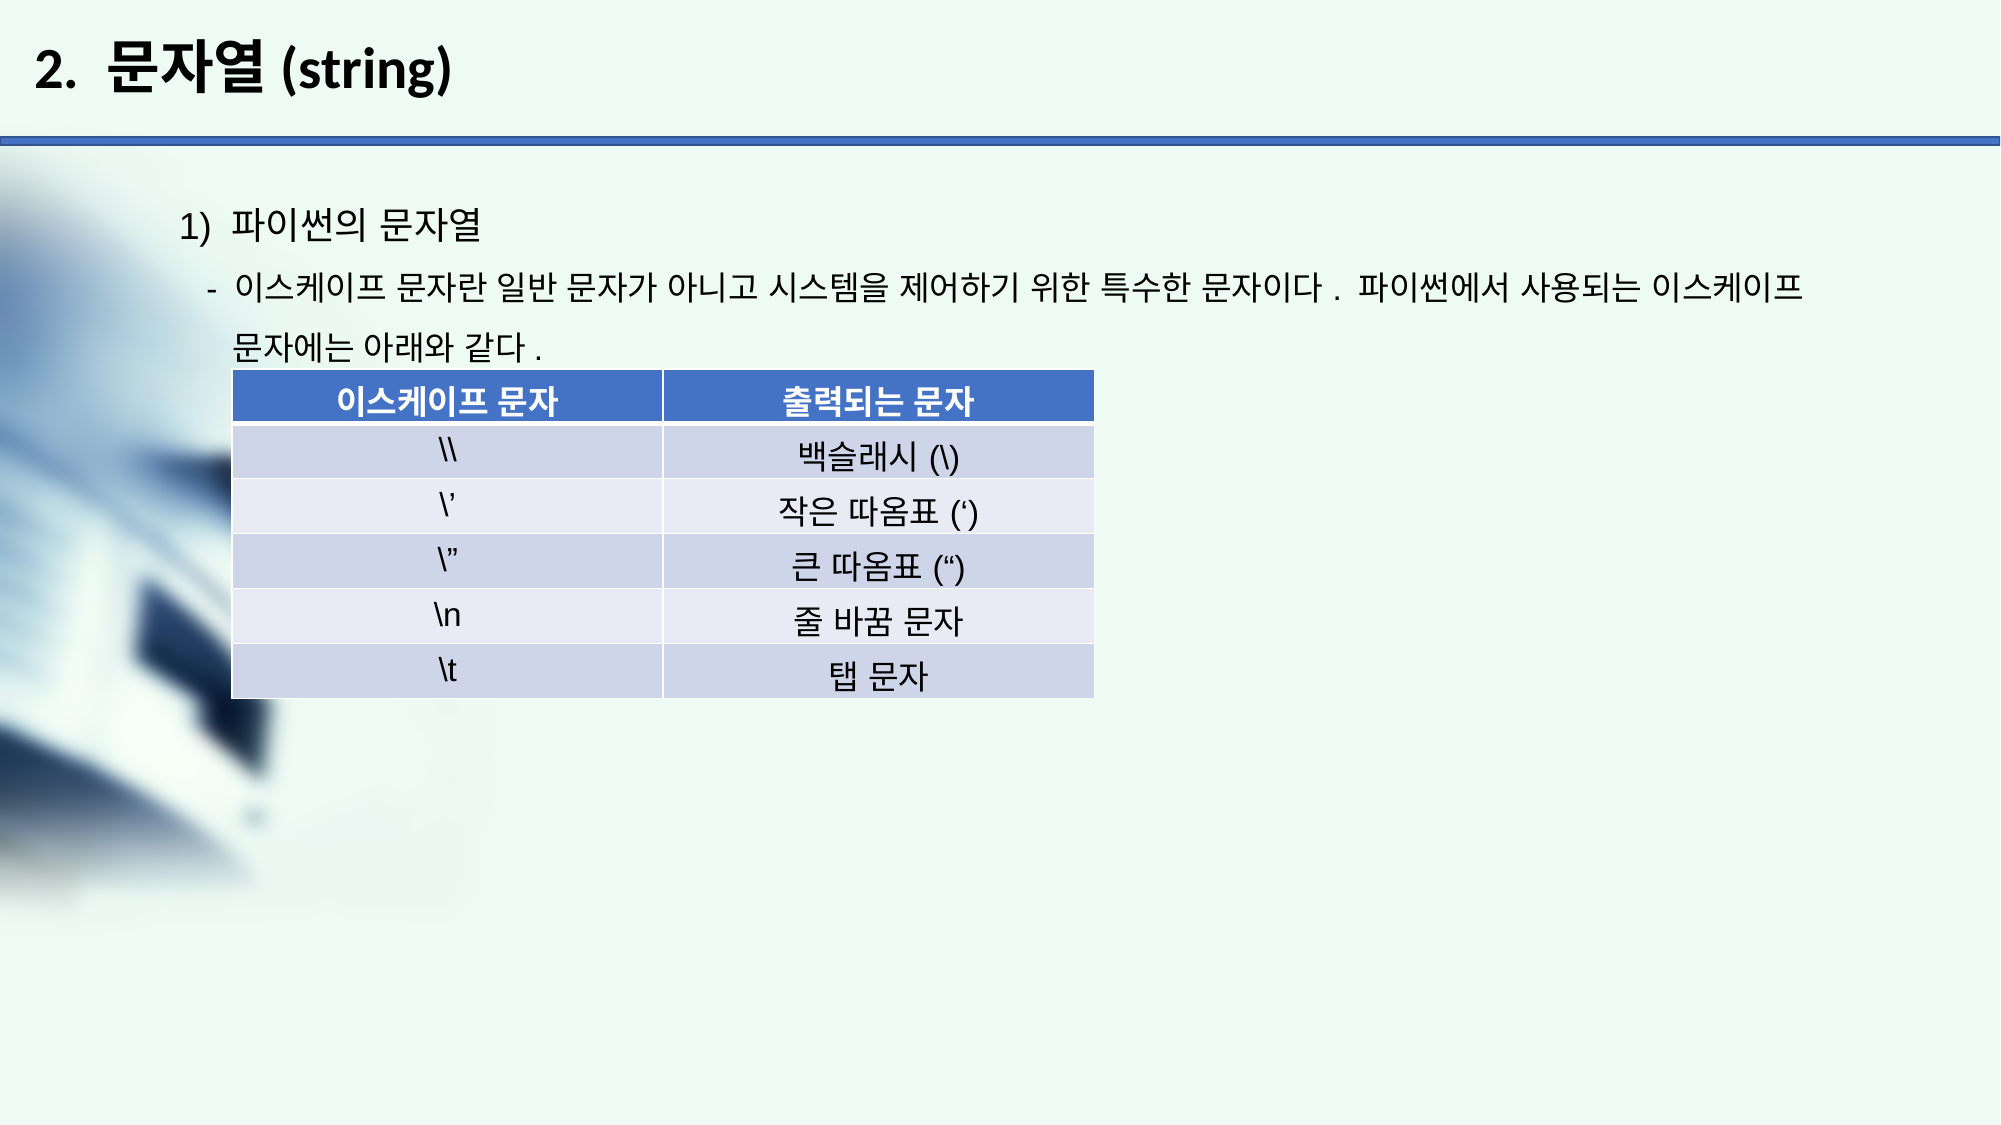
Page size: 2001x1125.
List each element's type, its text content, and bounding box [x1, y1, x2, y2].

table_cell \\ [233, 426, 662, 478]
table_cell 큰 따옴표(“) [664, 534, 1094, 588]
picture [0, 146, 2000, 1125]
table_cell \’ [233, 479, 662, 533]
title 2. 문자열(string) [19, 14, 1745, 126]
table_cell \t [233, 644, 662, 698]
text_box 1) 파이썬의 문자열 - 이스케이프 문자란 일반 문자가 아니고 시스템을 제어하기 위한 특수한 문자이다. 파이썬에서 사용되는 이스케이프 문자에는 아래와 같다. [163, 172, 2000, 555]
table_cell 백슬래시(\) [664, 426, 1094, 478]
table_header 출력되는 문자 [664, 370, 1094, 421]
table_cell \” [233, 534, 662, 588]
table_header 이스케이프 문자 [233, 370, 662, 421]
table_cell 줄 바꿈 문자 [664, 589, 1094, 643]
table_cell 작은 따옴표(‘) [664, 479, 1094, 533]
table_cell 탭 문자 [664, 644, 1094, 698]
table_cell \n [233, 589, 662, 643]
picture [0, 0, 2000, 136]
